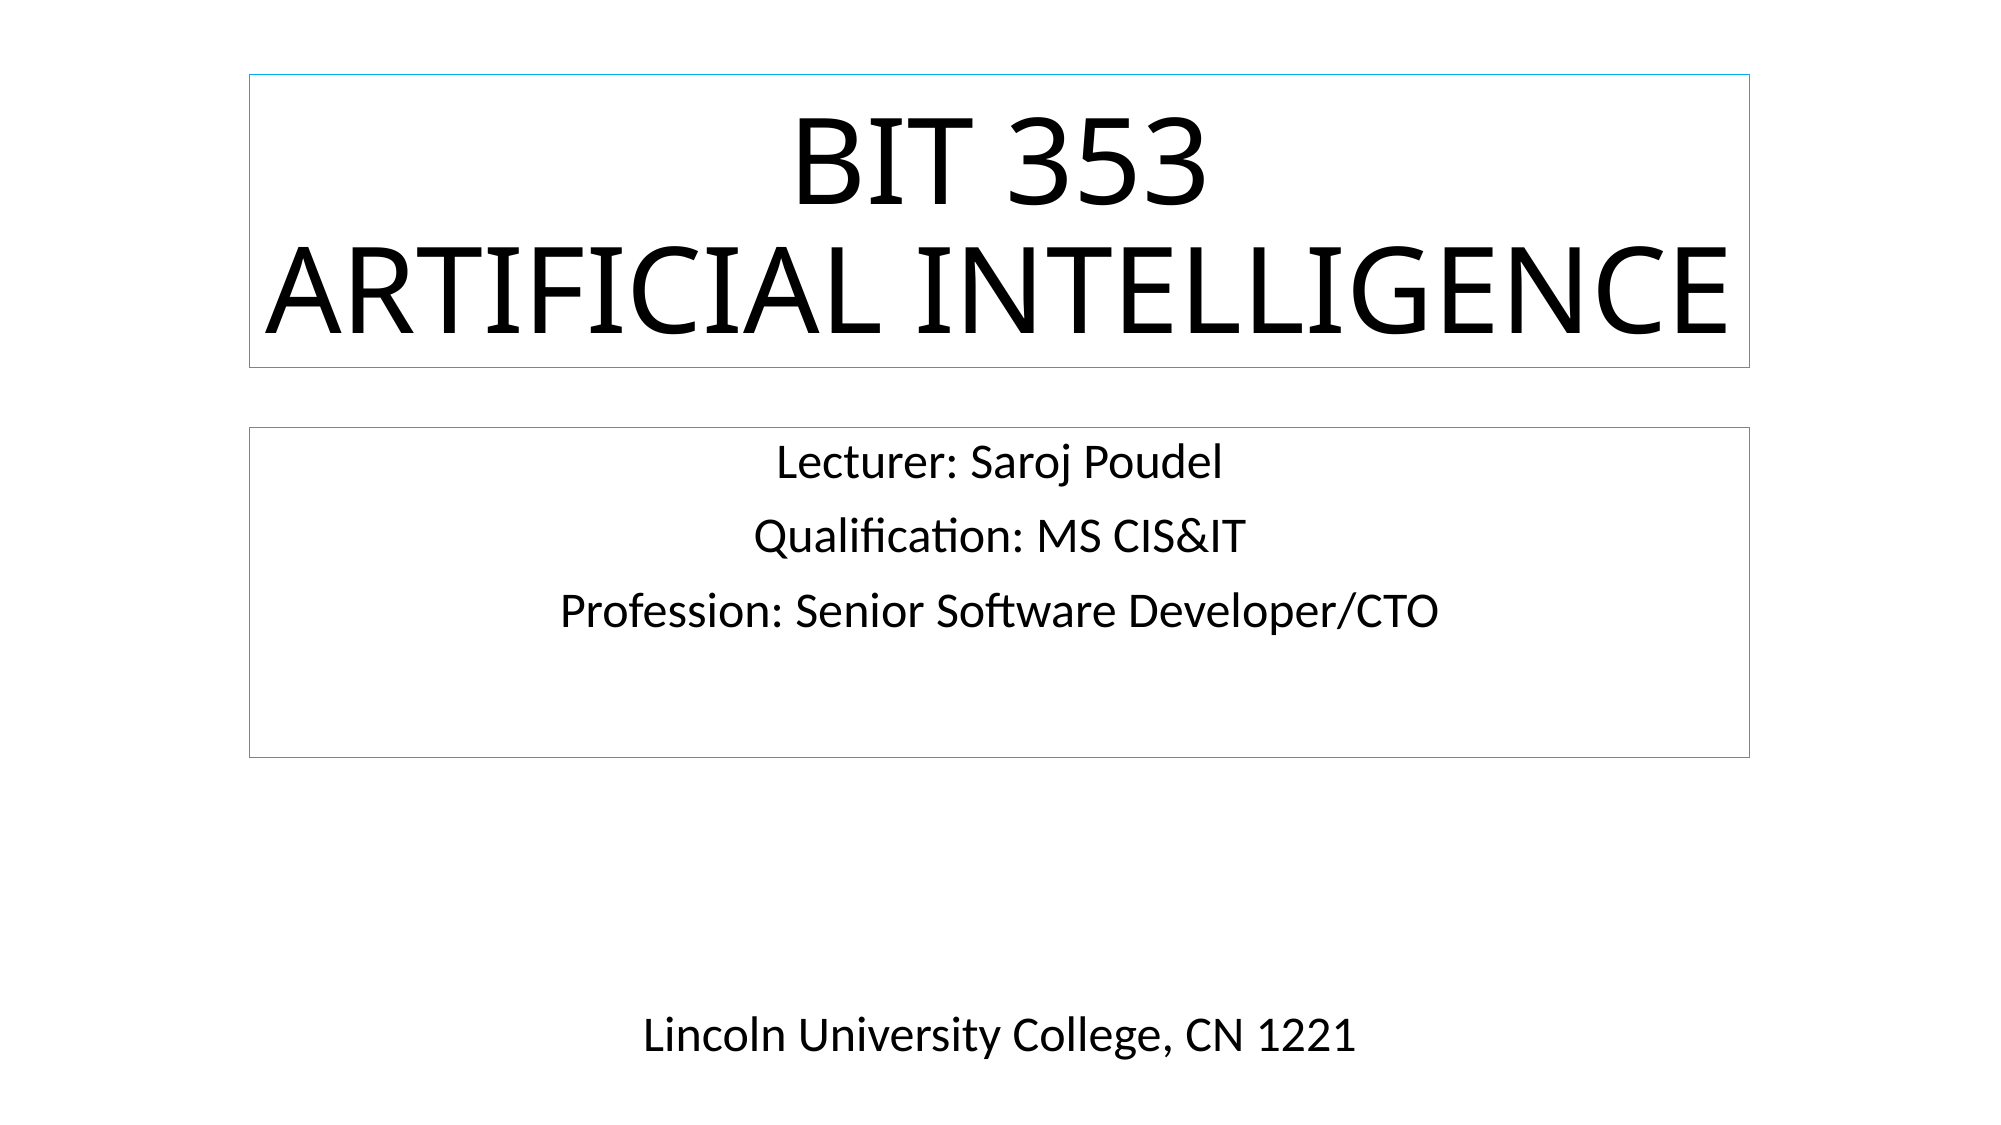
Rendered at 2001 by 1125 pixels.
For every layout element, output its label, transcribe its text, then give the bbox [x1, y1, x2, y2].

text_box Lincoln University College, CN 1221 [612, 1001, 1388, 1103]
title BIT 353 ARTIFICIAL INTELLIGENCE [249, 74, 1750, 368]
subtitle Lecturer: Saroj Poudel Qualification: MS CIS&IT Profession: Senior Software Developer/CTO [249, 427, 1750, 758]
